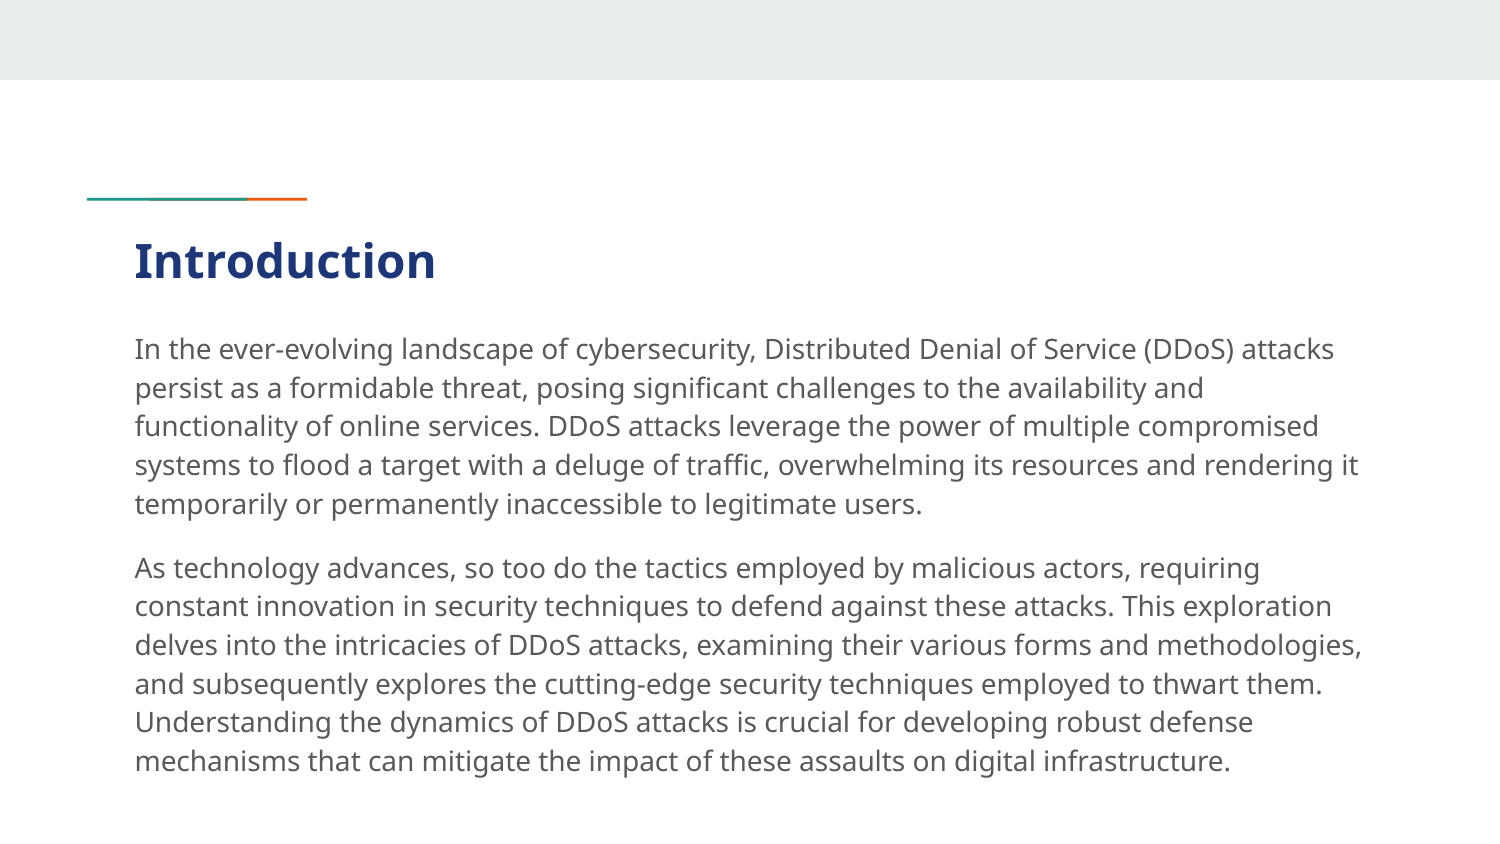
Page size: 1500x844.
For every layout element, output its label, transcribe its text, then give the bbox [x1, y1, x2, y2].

title Introduction [119, 216, 1381, 305]
list In the ever-evolving landscape of cybersecurity, Distributed Denial of Service (DDoS) attacks persist as a formidable threat, posing significant challenges to the availability and functionality of online services. DDoS attacks leverage the power of multiple compromised systems to flood a target with a deluge of traffic, overwhelming its resources and rendering it temporarily or permanently inaccessible to legitimate users. As technology advances, so too do the tactics employed by malicious actors, requiring constant innovation in security techniques to defend against these attacks. This exploration delves into the intricacies of DDoS attacks, examining their various forms and methodologies, and subsequently explores the cutting-edge security techniques employed to thwart them. Understanding the dynamics of DDoS attacks is crucial for developing robust defense mechanisms that can mitigate the impact of these assaults on digital infrastructure. [119, 311, 1381, 797]
